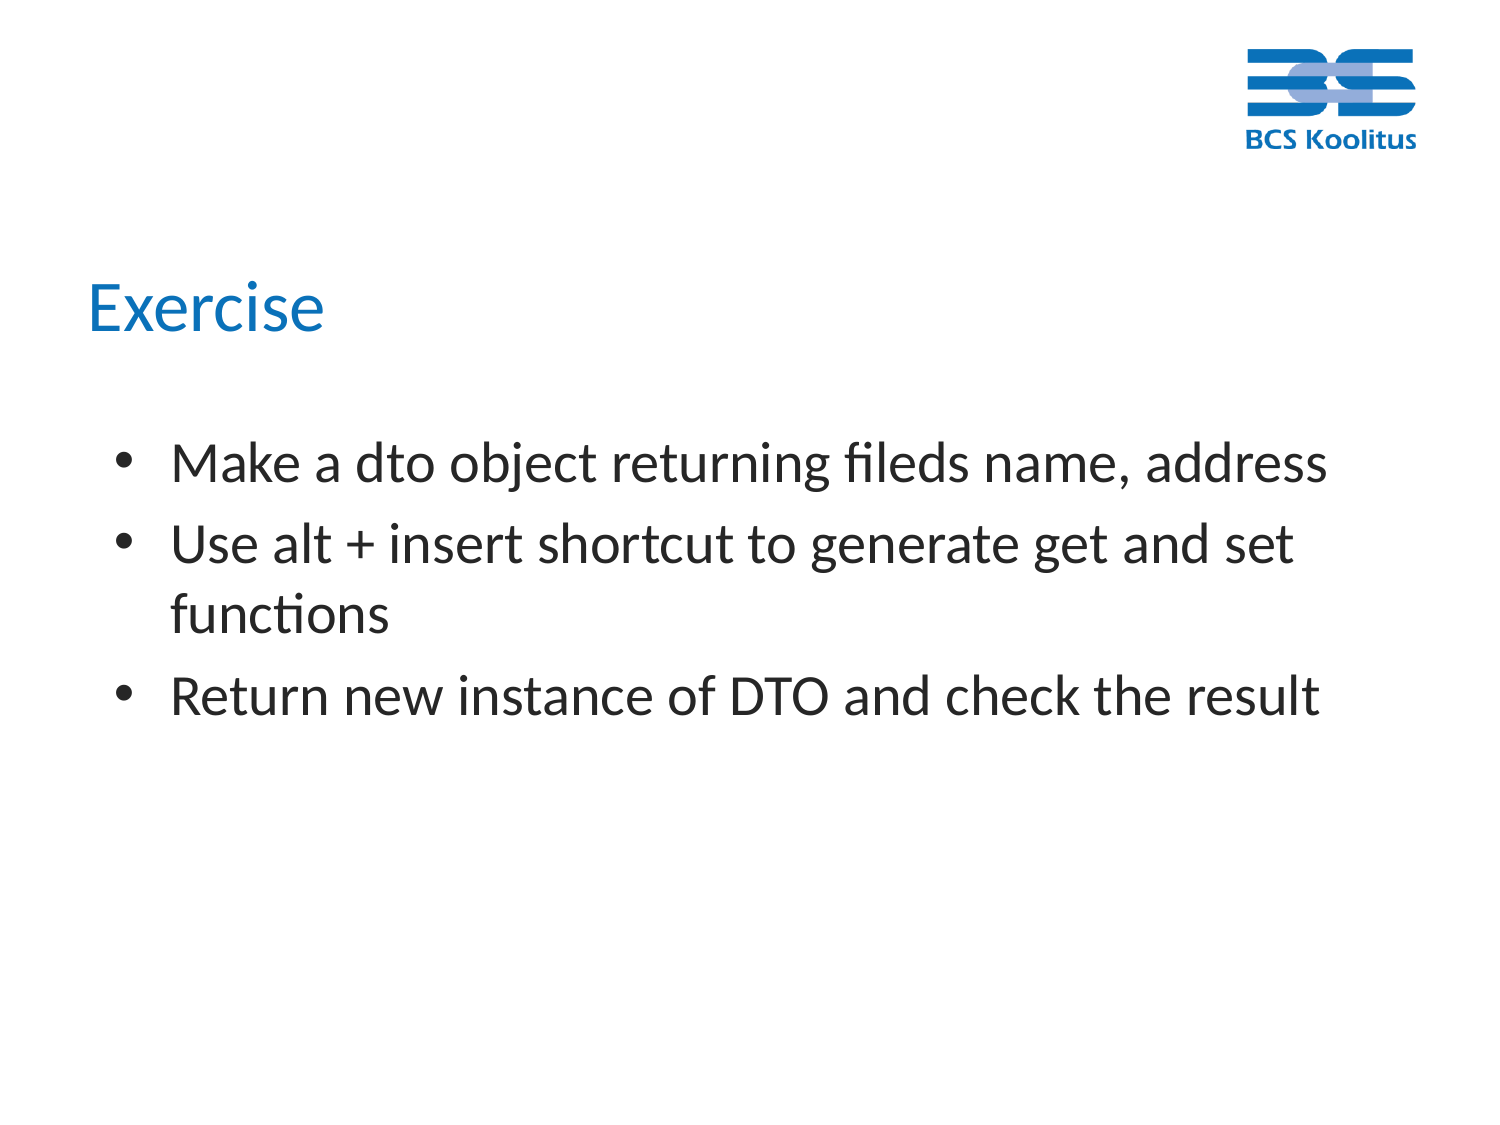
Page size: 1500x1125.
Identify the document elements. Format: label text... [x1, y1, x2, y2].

list [73, 391, 1425, 1047]
text_box Make a dto object returning fileds name, address Use alt + insert shortcut to generate get and set functions Return new instance of DTO and check the result [98, 416, 1450, 1072]
picture [1246, 49, 1416, 149]
title Exercise [72, 166, 1423, 354]
